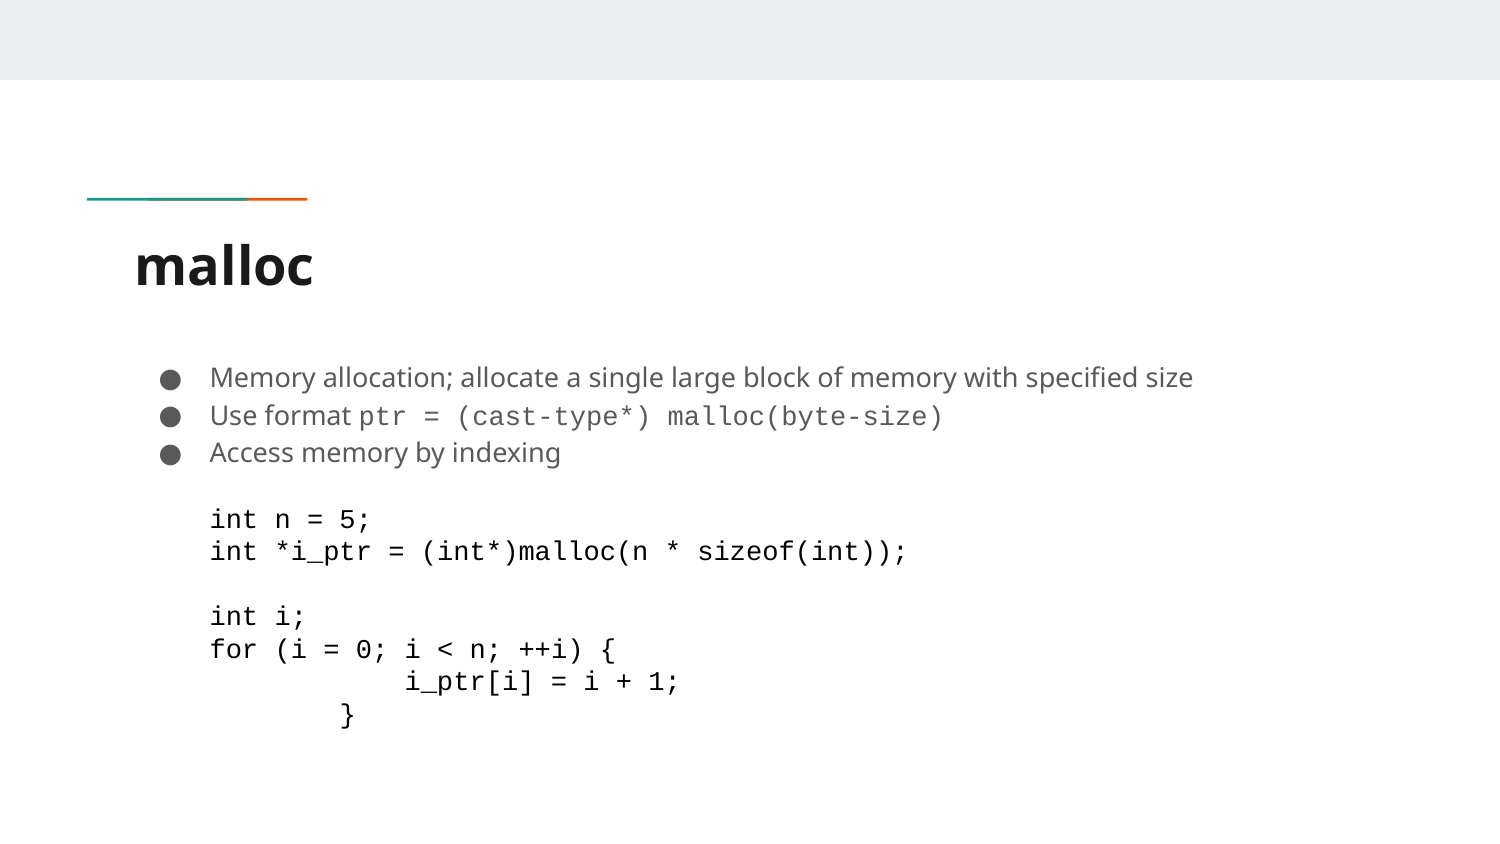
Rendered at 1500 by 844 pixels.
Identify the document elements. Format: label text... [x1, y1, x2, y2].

list Memory allocation; allocate a single large block of memory with specified size Use format ptr = (cast-type*) malloc(byte-size) Access memory by indexing int n = 5; int *i_ptr = (int*)malloc(n * sizeof(int)); int i; for (i = 0; i < n; ++i) { i_ptr[i] = i + 1; } [119, 341, 1381, 712]
title malloc [119, 216, 1381, 305]
